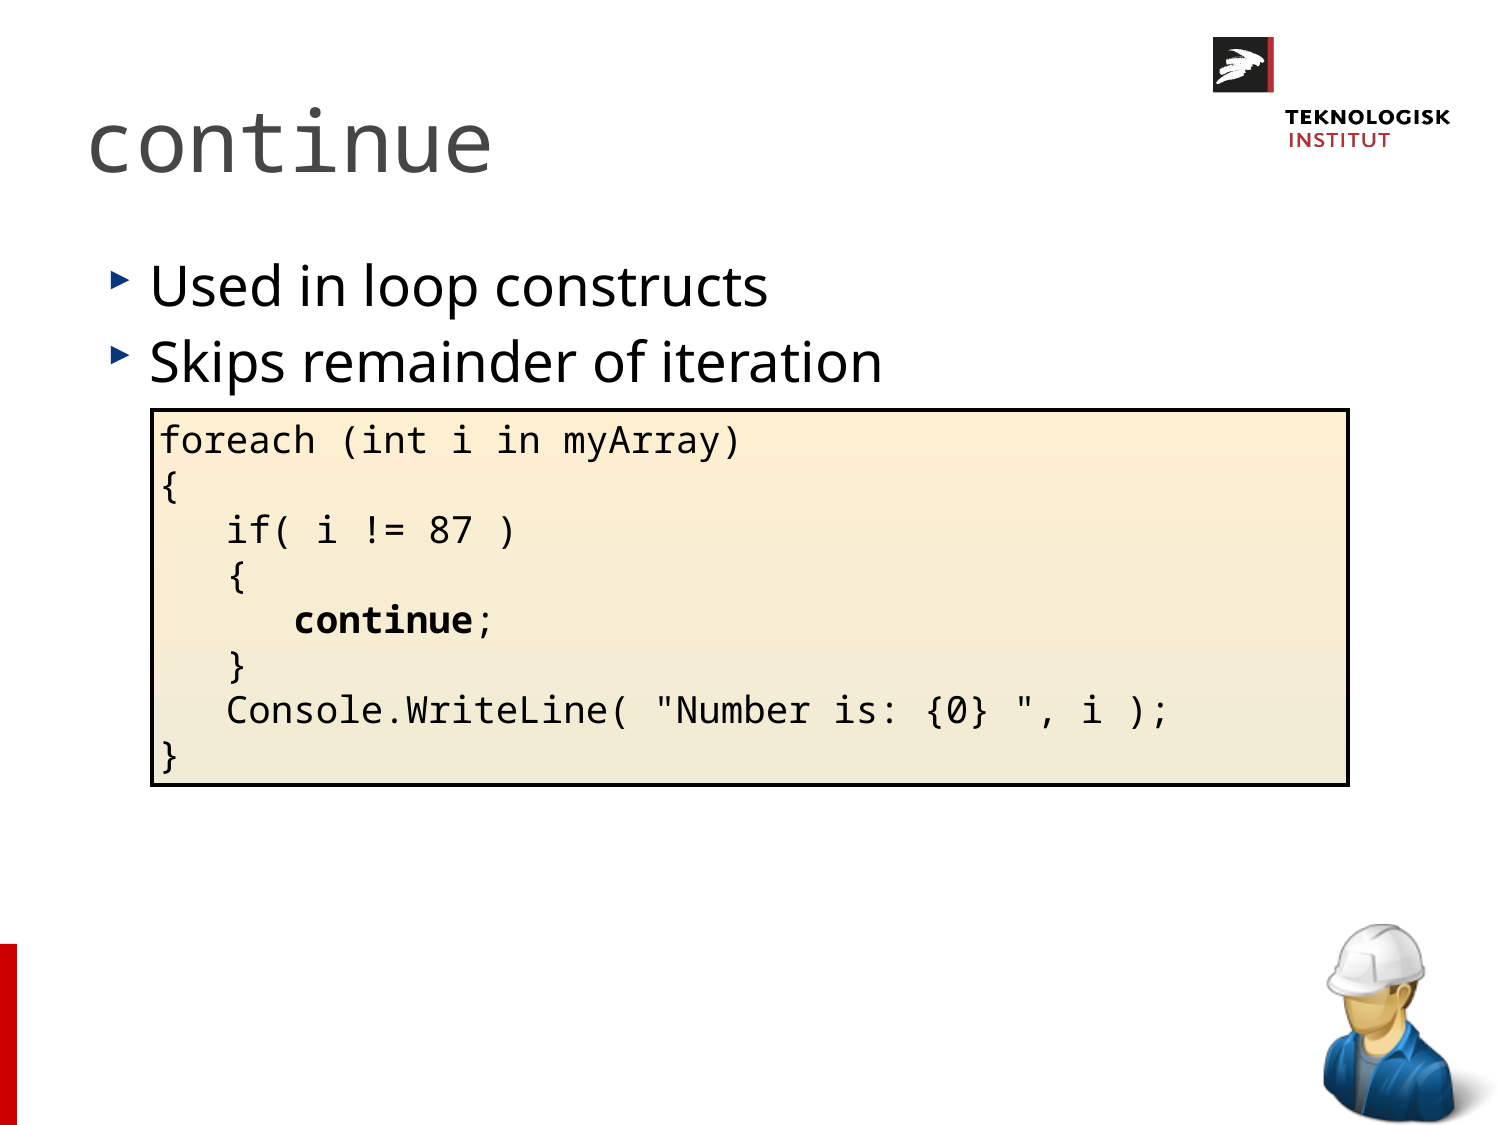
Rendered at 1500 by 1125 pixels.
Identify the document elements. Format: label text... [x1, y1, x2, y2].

list Used in loop constructs Skips remainder of iteration [75, 243, 1424, 986]
picture [1213, 37, 1450, 147]
picture [1299, 924, 1500, 1125]
text_box foreach (int i in myArray) { if( i != 87 ) { continue; } Console.WriteLine( "Number is: {0} ", i ); } [152, 410, 1348, 786]
title continue [70, 45, 1425, 233]
